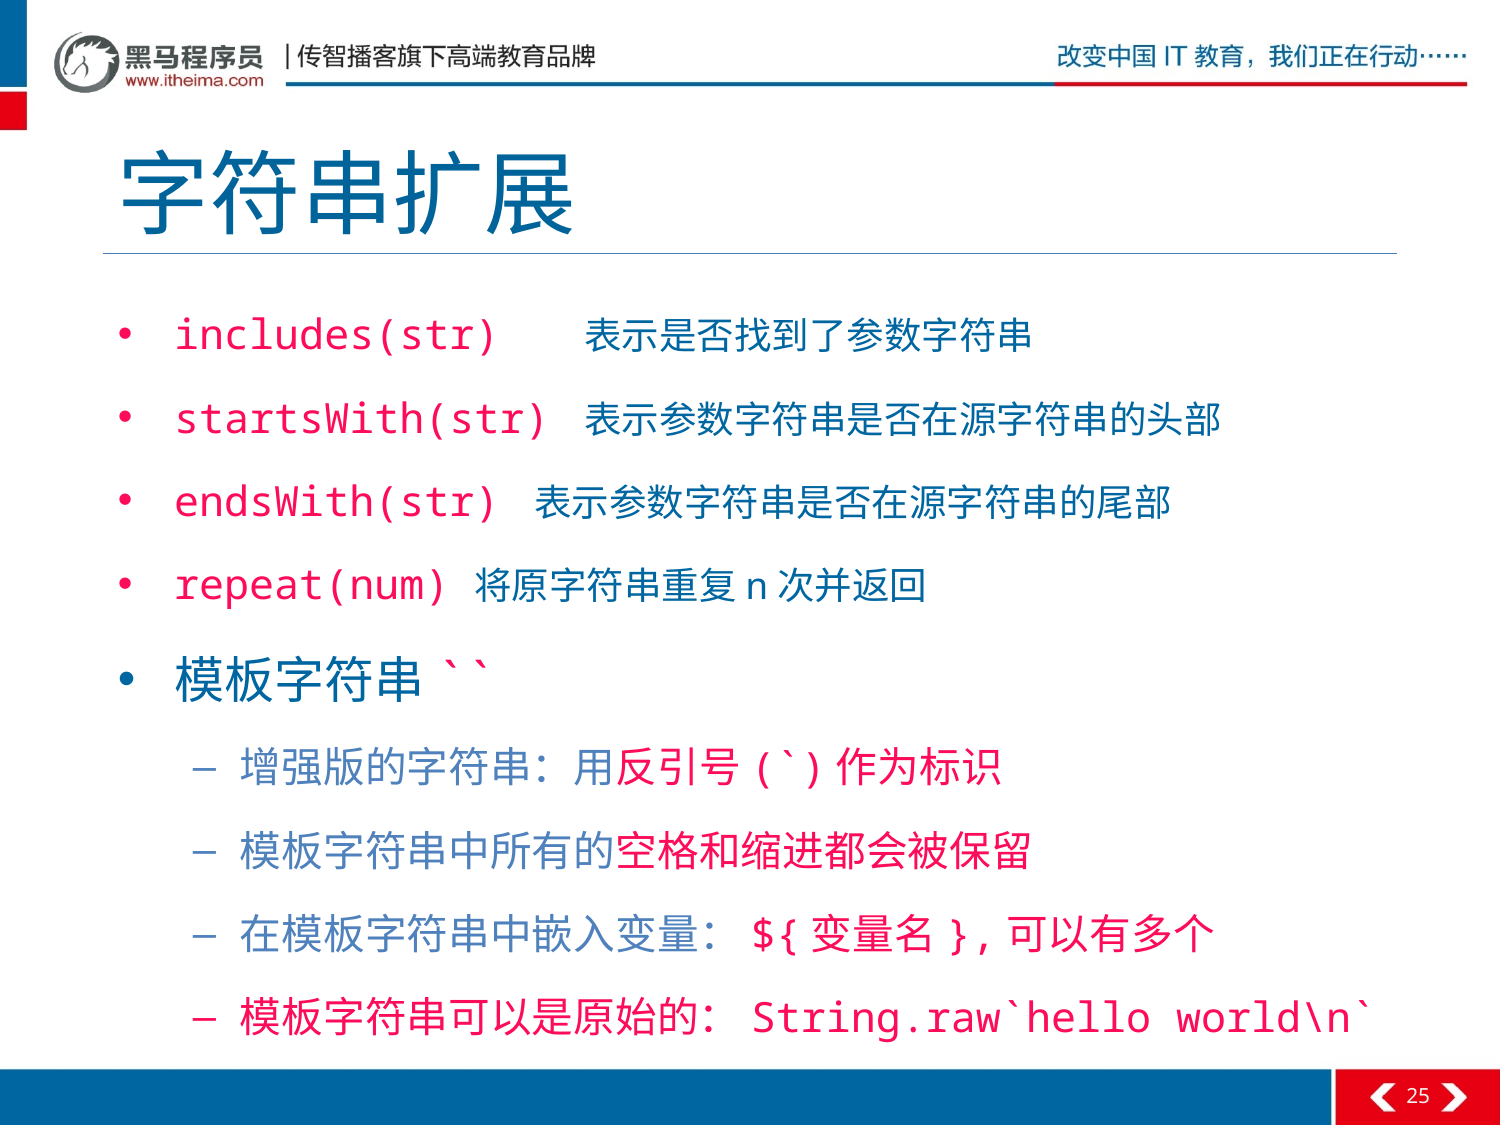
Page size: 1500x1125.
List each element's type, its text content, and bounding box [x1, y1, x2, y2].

slide_number 25 [1336, 1070, 1500, 1124]
title 字符串扩展 [103, 95, 1397, 254]
picture [0, 0, 1500, 1125]
list includes(str) 表示是否找到了参数字符串 startsWith(str) 表示参数字符串是否在源字符串的头部 endsWith(str) 表示参数字符串是否在源字符串的尾部 repeat(num) 将原字符串重复n次并返回 模板字符串`` 增强版的字符串：用反引号(`)作为标识 模板字符串中所有的空格和缩进都会被保留 在模板字符串中嵌入变量：${变量名},可以有多个 模板字符串可以是原始的：String.raw`hello world\n` [103, 275, 1397, 1040]
